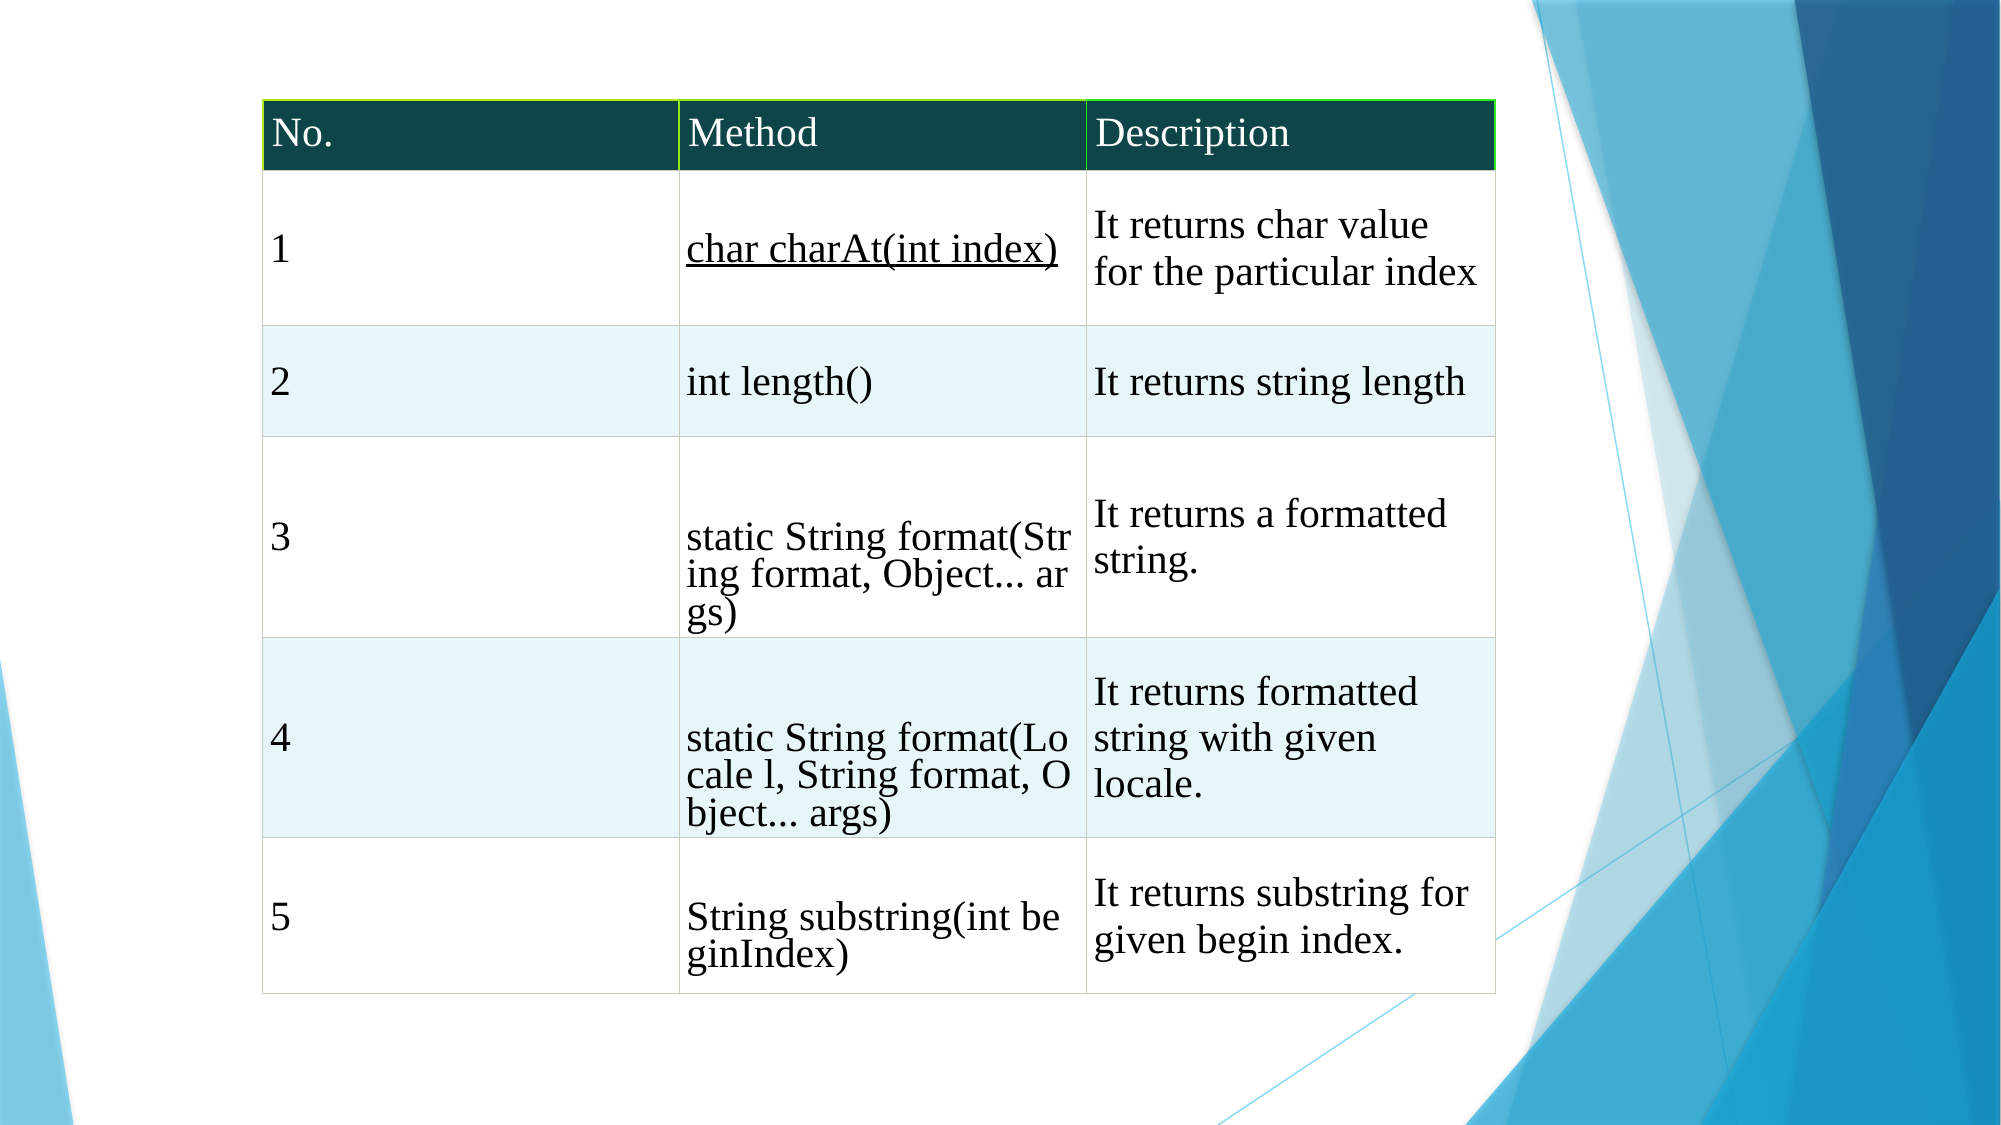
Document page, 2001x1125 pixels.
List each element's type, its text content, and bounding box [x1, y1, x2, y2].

table_cell It returns string length [1087, 326, 1495, 436]
table_cell char charAt(int index) [680, 171, 1086, 325]
table_cell 2 [263, 326, 679, 436]
table_cell 1 [263, 171, 679, 325]
table_cell int length() [680, 326, 1086, 436]
table_cell 5 [263, 838, 679, 993]
table_header Method [680, 101, 1086, 170]
table_cell 4 [263, 638, 679, 837]
table_header Description [1087, 101, 1494, 170]
table_cell static String format(String format, Object... args) [680, 437, 1086, 637]
table_header No. [264, 101, 678, 170]
table_cell It returns substring for given begin index. [1087, 838, 1495, 993]
table_cell It returns char value for the particular index [1087, 171, 1495, 325]
table_cell String substring(int beginIndex) [680, 838, 1086, 993]
table_cell It returns formatted string with given locale. [1087, 638, 1495, 837]
table_cell static String format(Locale l, String format, Object... args) [680, 638, 1086, 837]
table_cell It returns a formatted string. [1087, 437, 1495, 637]
table_cell 3 [263, 437, 679, 637]
